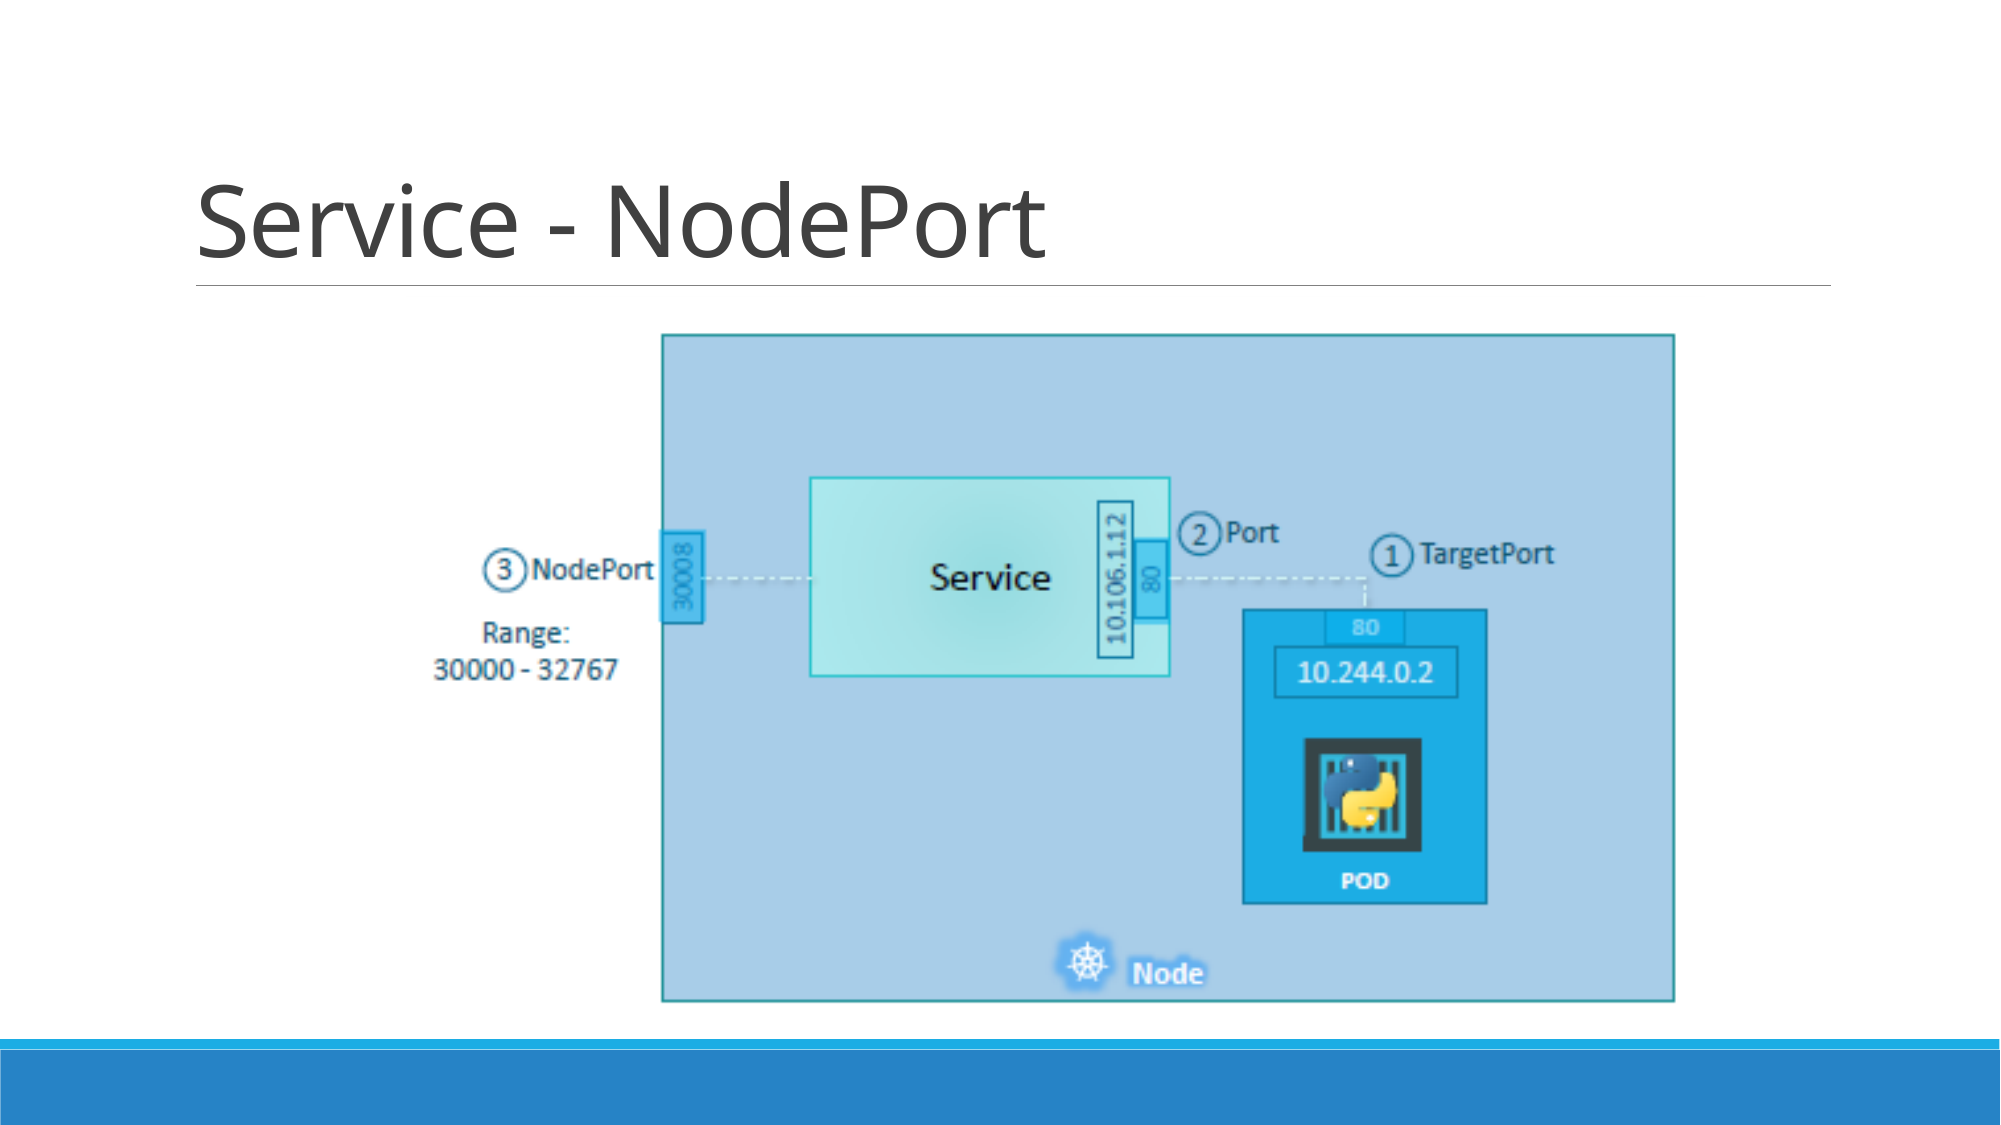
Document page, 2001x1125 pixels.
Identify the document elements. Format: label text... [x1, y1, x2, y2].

title Service - NodePort [180, 47, 1830, 285]
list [405, 295, 1706, 1028]
